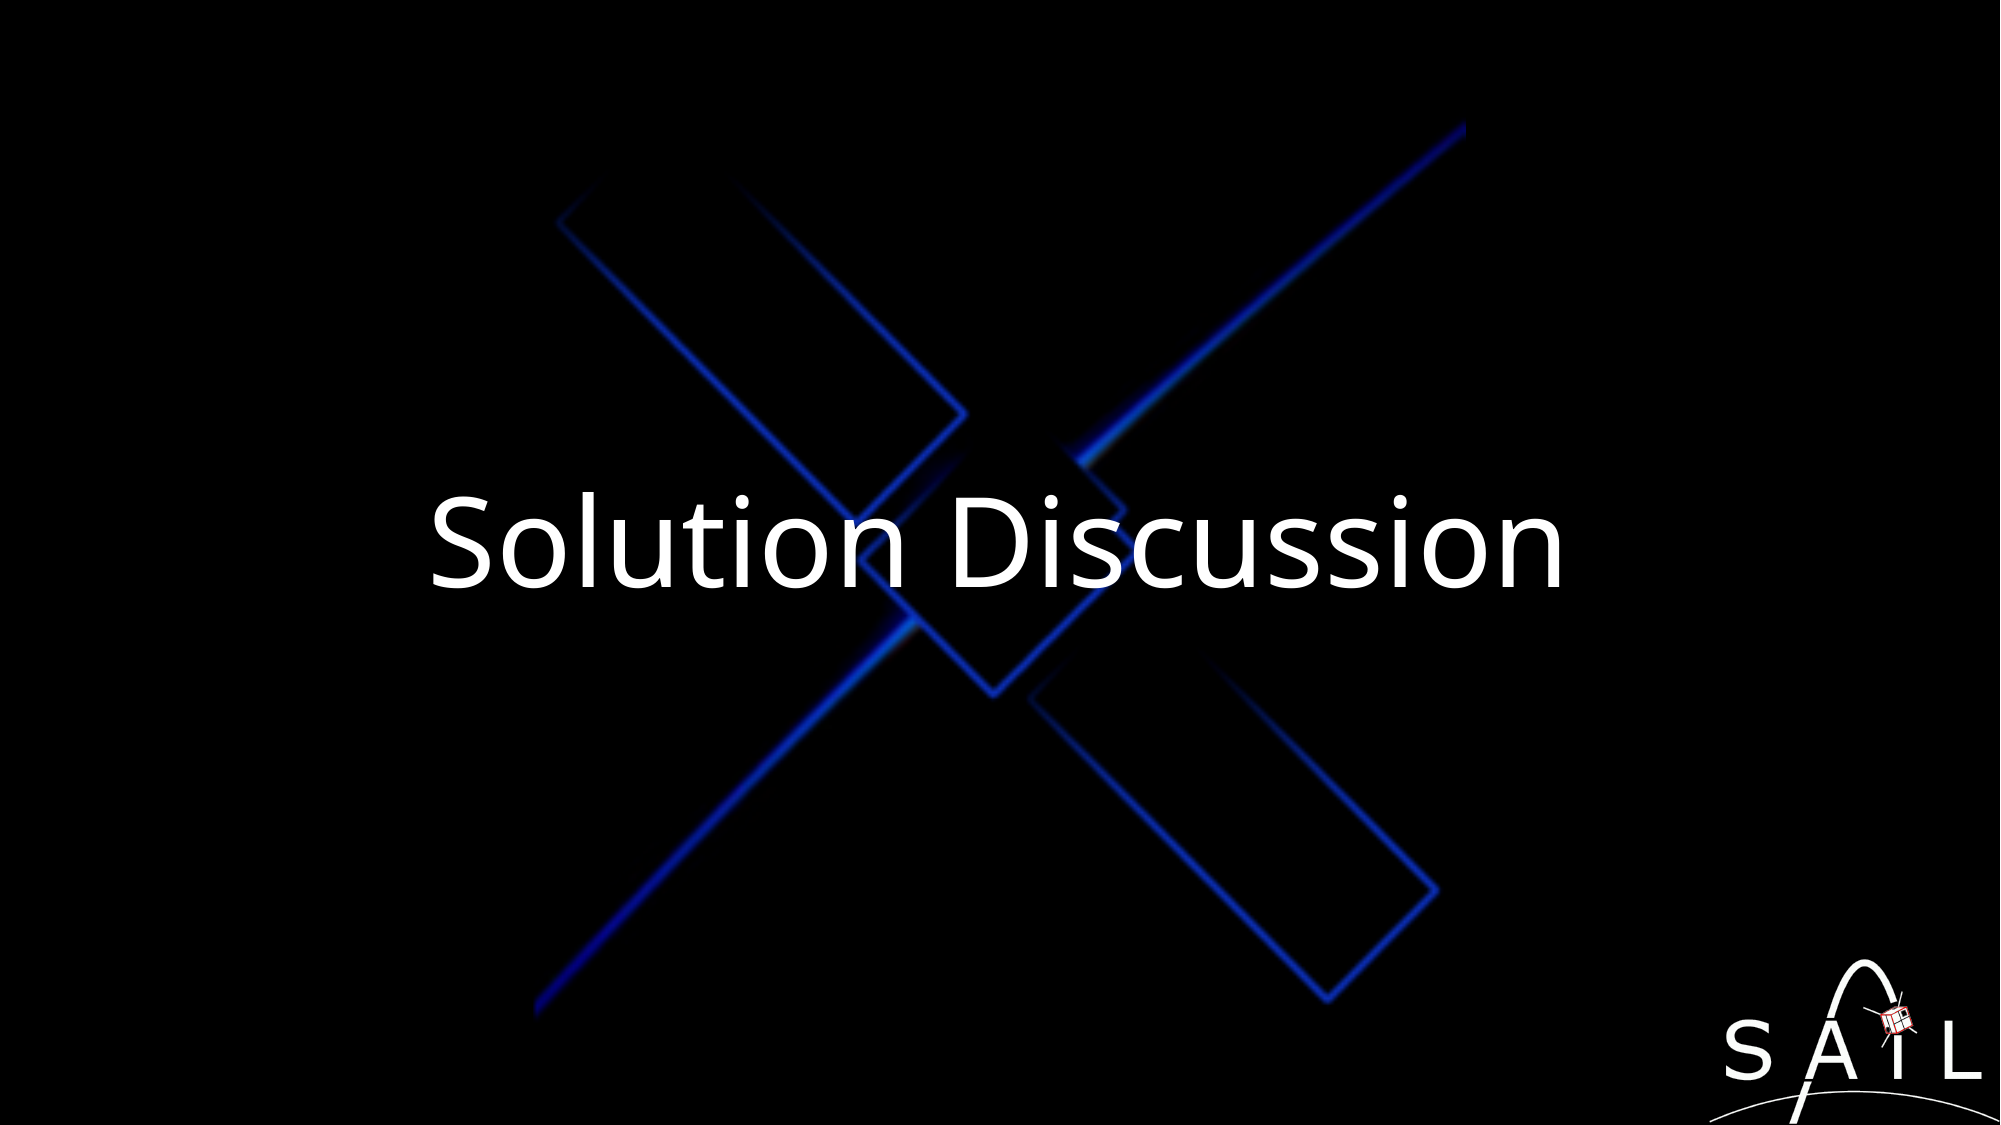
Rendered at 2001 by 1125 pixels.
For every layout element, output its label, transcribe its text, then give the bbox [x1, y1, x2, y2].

title Solution Discussion [1466, 230, 1750, 623]
title Solution Discussion [249, 230, 533, 623]
picture [533, 94, 1466, 1027]
picture [1708, 955, 2000, 1125]
